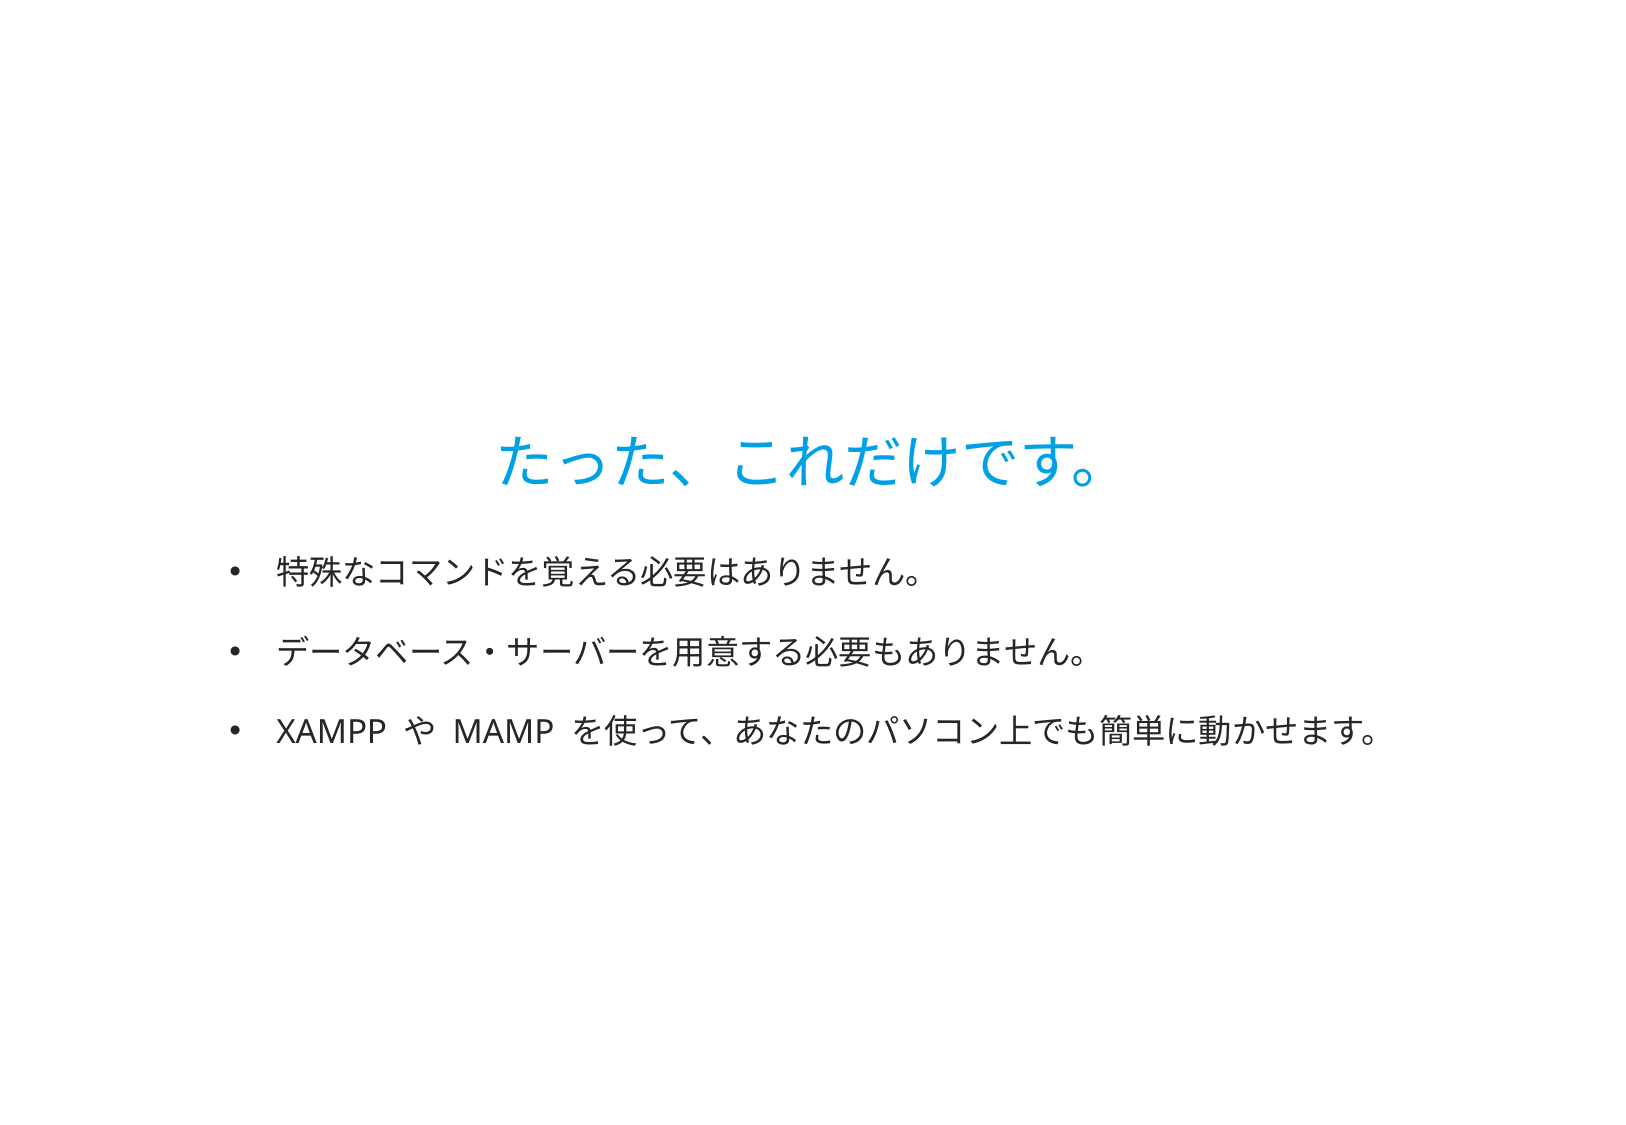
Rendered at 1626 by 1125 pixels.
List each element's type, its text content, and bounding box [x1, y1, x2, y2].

text_box たった、これだけです。 [480, 417, 1145, 503]
text_box 特殊なコマンドを覚える必要はありません。 データベース・サーバーを用意する必要もありません。 XAMPP や MAMP を使って、あなたのパソコン上でも簡単に動かせます。 [214, 543, 1411, 758]
